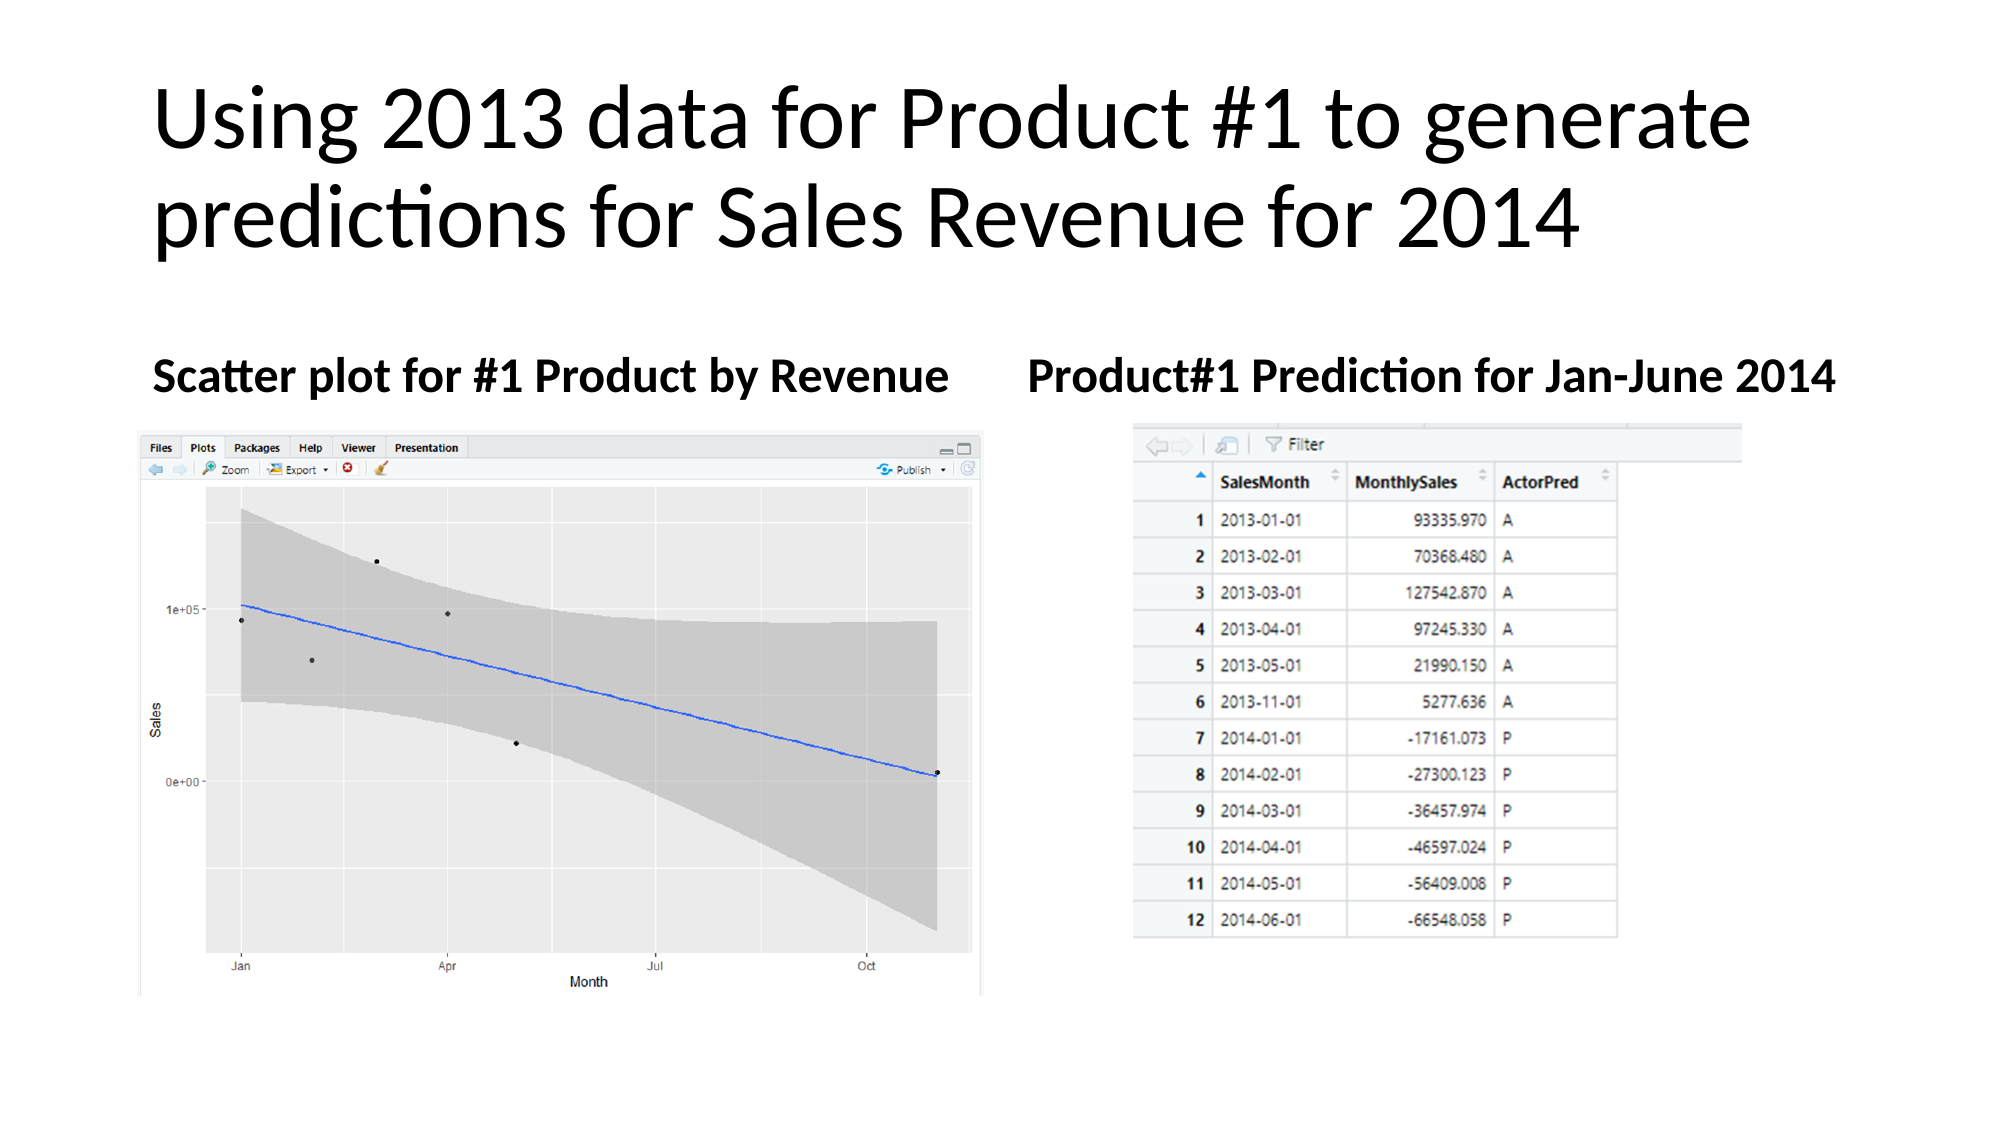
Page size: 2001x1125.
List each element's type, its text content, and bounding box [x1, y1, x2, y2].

list Scatter plot for #1 Product by Revenue [137, 275, 984, 411]
list Product#1 Prediction for Jan-June 2014 [1012, 275, 1863, 411]
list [1133, 423, 1742, 1003]
title Using 2013 data for Product #1 to generate predictions for Sales Revenue for 2014 [137, 59, 1863, 278]
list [137, 430, 984, 996]
